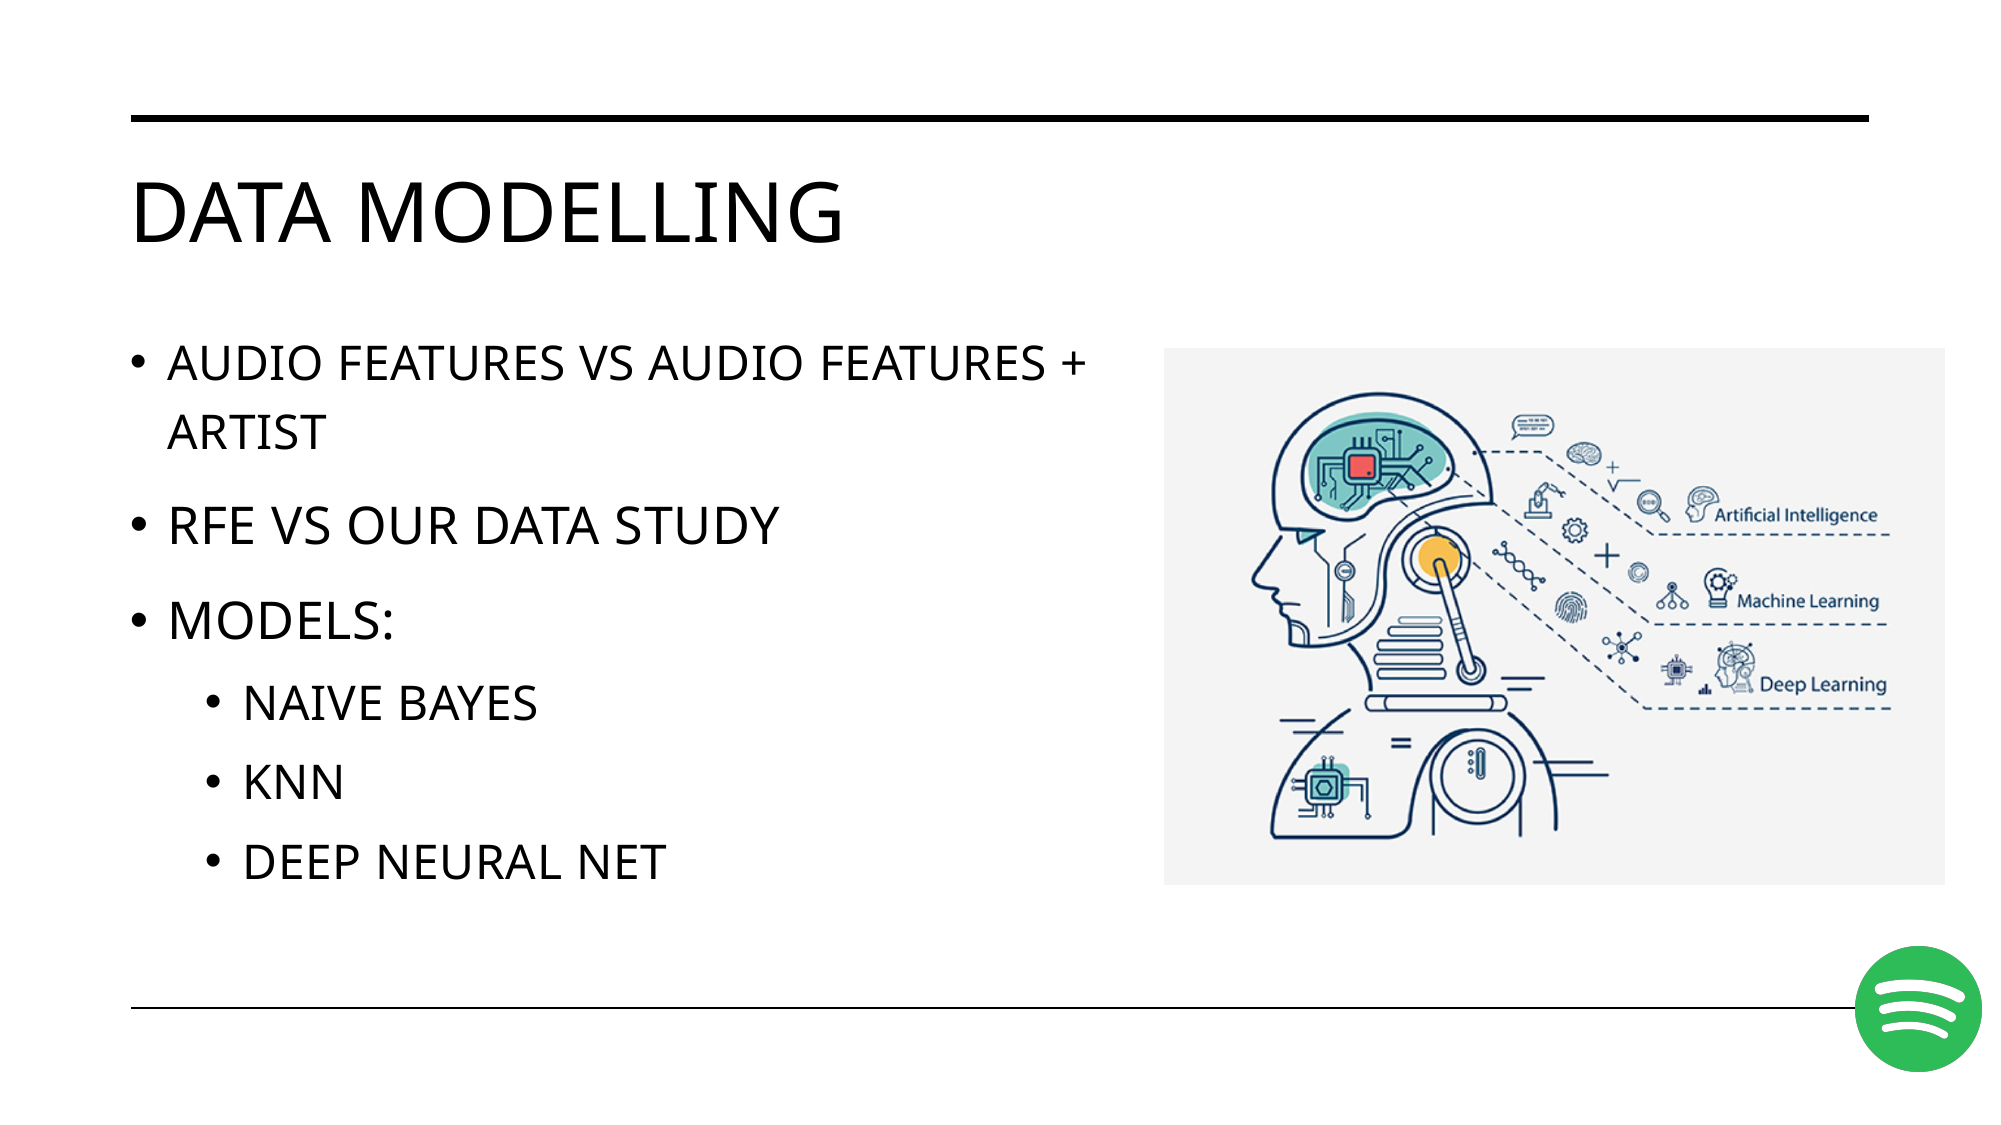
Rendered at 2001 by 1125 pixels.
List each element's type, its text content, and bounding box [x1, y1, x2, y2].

title Data modelling [114, 151, 1869, 348]
picture [1855, 946, 1982, 1072]
picture [1164, 348, 1946, 886]
list Audio Features vs Audio Features + Artist RFE vs Our Data Study Models: Naive Bayes KNN Deep neural net [114, 313, 1201, 974]
